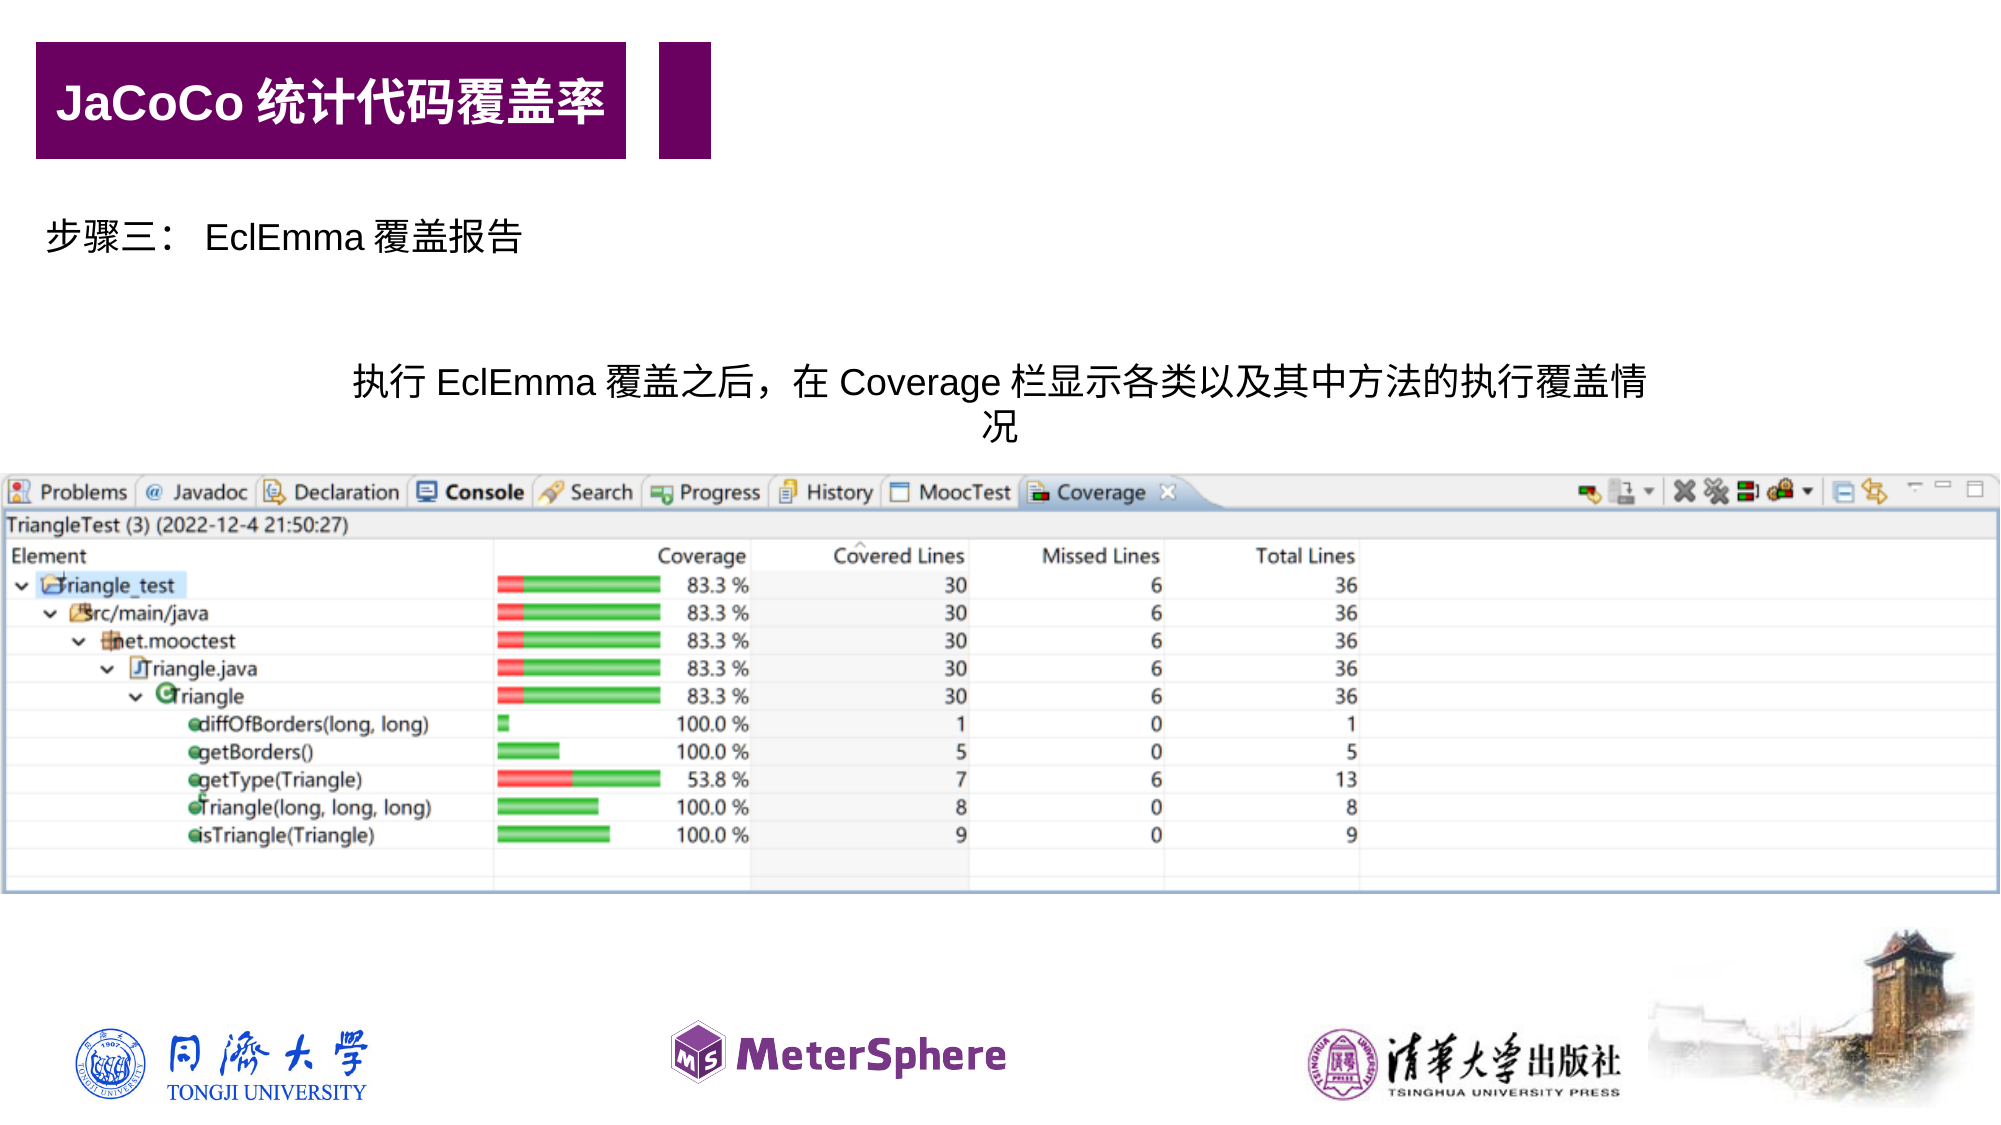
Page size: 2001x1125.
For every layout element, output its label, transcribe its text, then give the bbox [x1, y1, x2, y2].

picture [1304, 1024, 1643, 1105]
picture [0, 473, 2000, 894]
picture [671, 1020, 1006, 1084]
picture [73, 1026, 373, 1103]
picture [1648, 927, 1975, 1108]
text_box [37, 42, 711, 159]
text_box 步骤三：EclEmma覆盖报告 [30, 205, 539, 266]
text_box 执行EclEmma覆盖之后，在Coverage栏显示各类以及其中方法的执行覆盖情况 [324, 350, 1676, 456]
